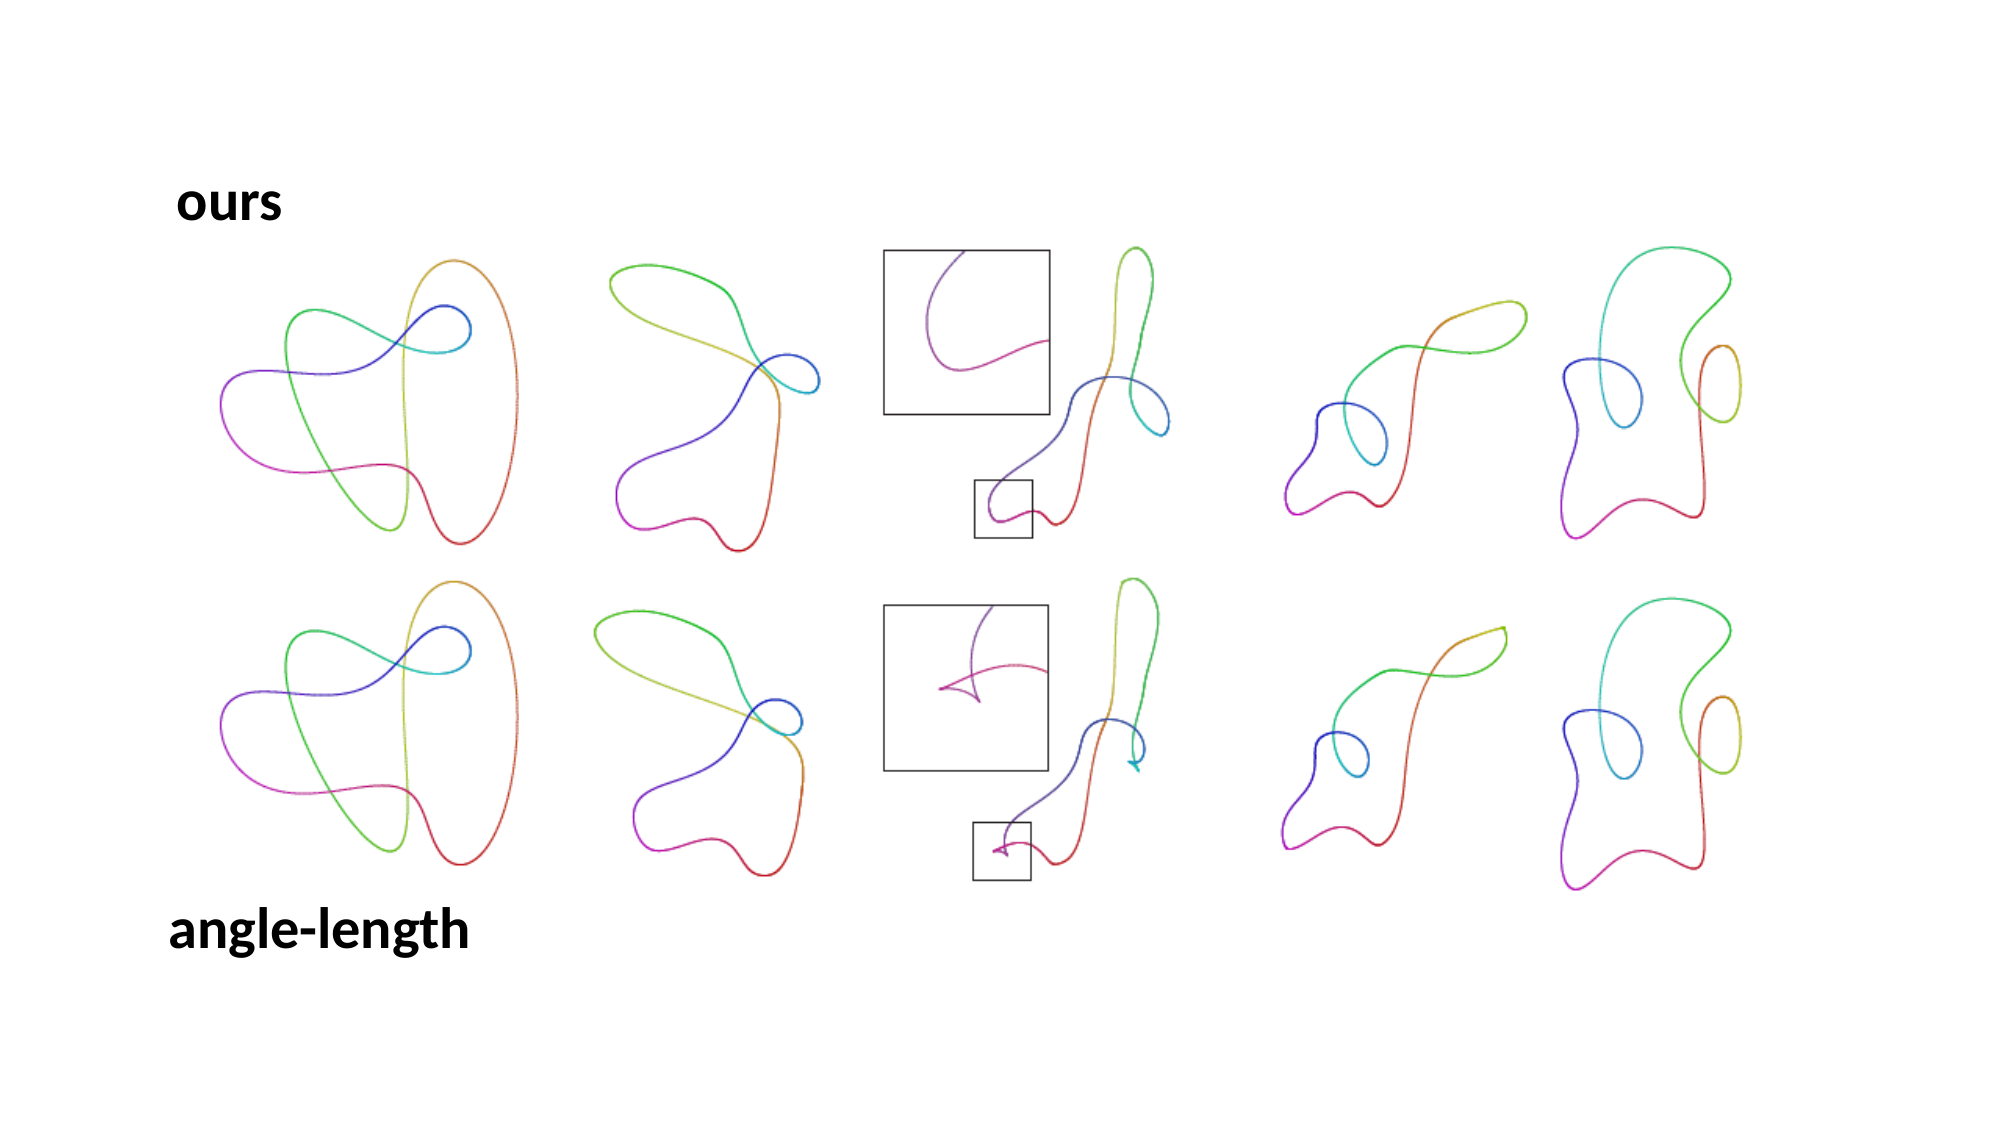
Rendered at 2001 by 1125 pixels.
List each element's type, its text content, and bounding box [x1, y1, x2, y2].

text_box angle-length [153, 882, 692, 968]
picture [178, 203, 1822, 922]
text_box ours [162, 154, 566, 240]
